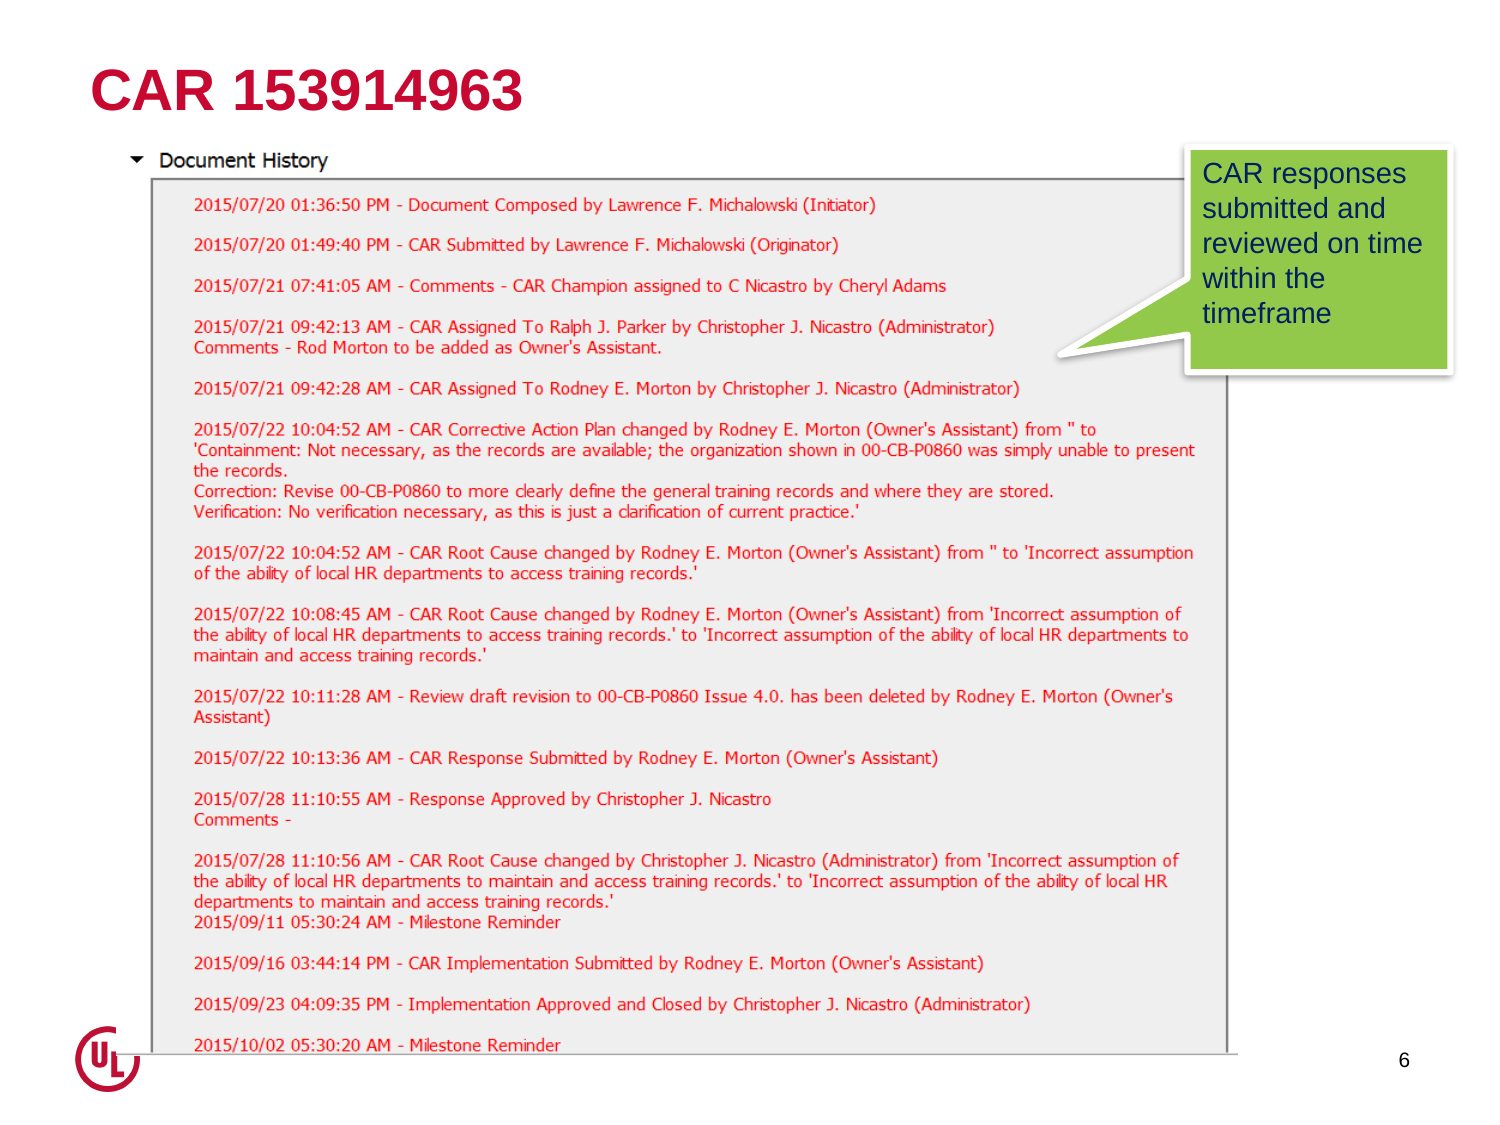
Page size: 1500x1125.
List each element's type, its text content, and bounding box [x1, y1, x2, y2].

text_box CAR responses submitted and reviewed on time within the timeframe [1185, 143, 1454, 376]
title CAR 153914963 [75, 45, 1425, 233]
slide_number 6 [1319, 1029, 1425, 1090]
picture [75, 146, 1238, 1092]
